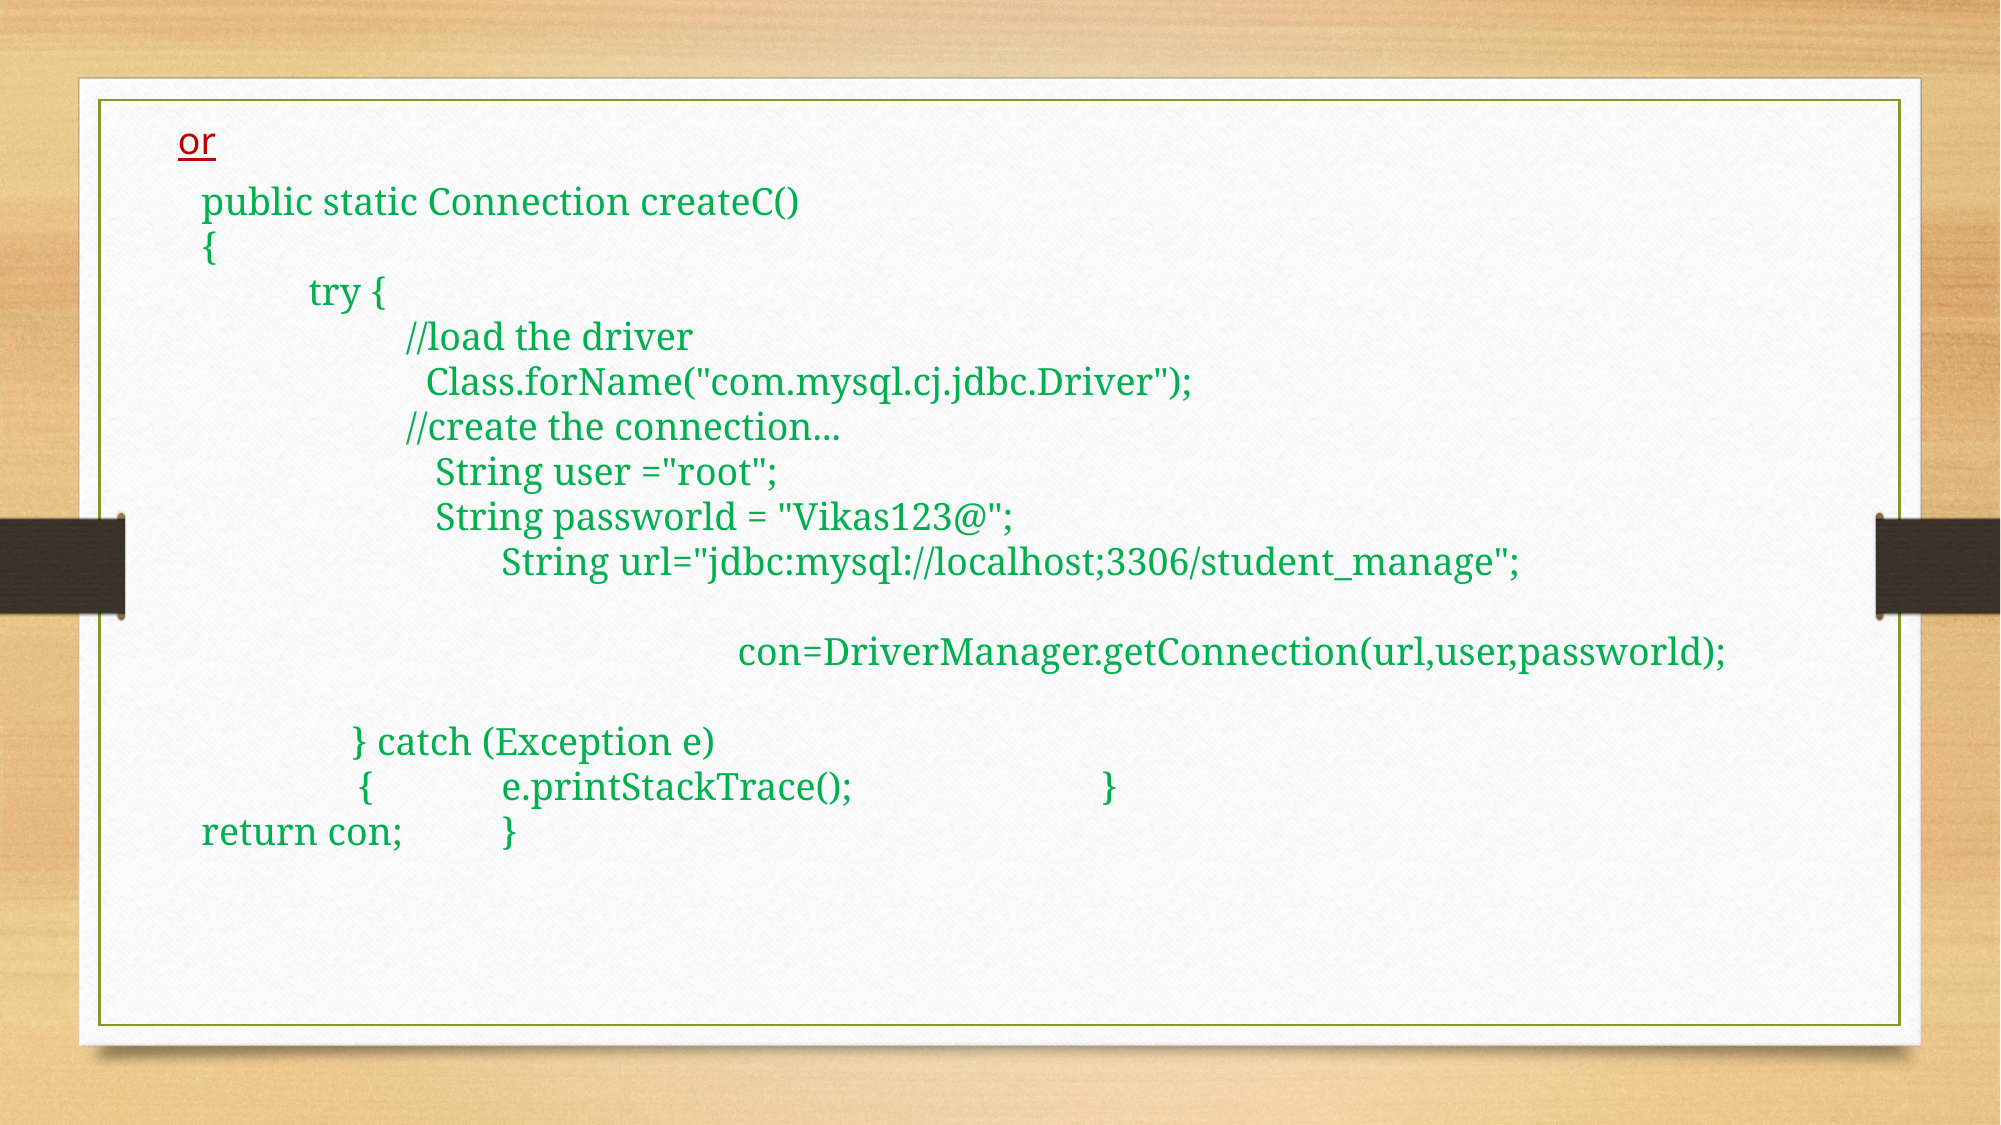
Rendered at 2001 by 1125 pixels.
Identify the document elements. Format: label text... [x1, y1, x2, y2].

text_box or [163, 109, 764, 170]
picture [0, 0, 2001, 1125]
text_box public static Connection createC() { try { //load the driver Class.forName("com.mysql.cj.jdbc.Driver"); //create the connection... String user ="root"; String passworld = "Vikas123@"; String url="jdbc:mysql://localhost;3306/student_manage"; con=DriverManager.getConnection(url,user,passworld); } catch (Exception e) { e.printStackTrace(); } return con; } [186, 170, 1746, 861]
